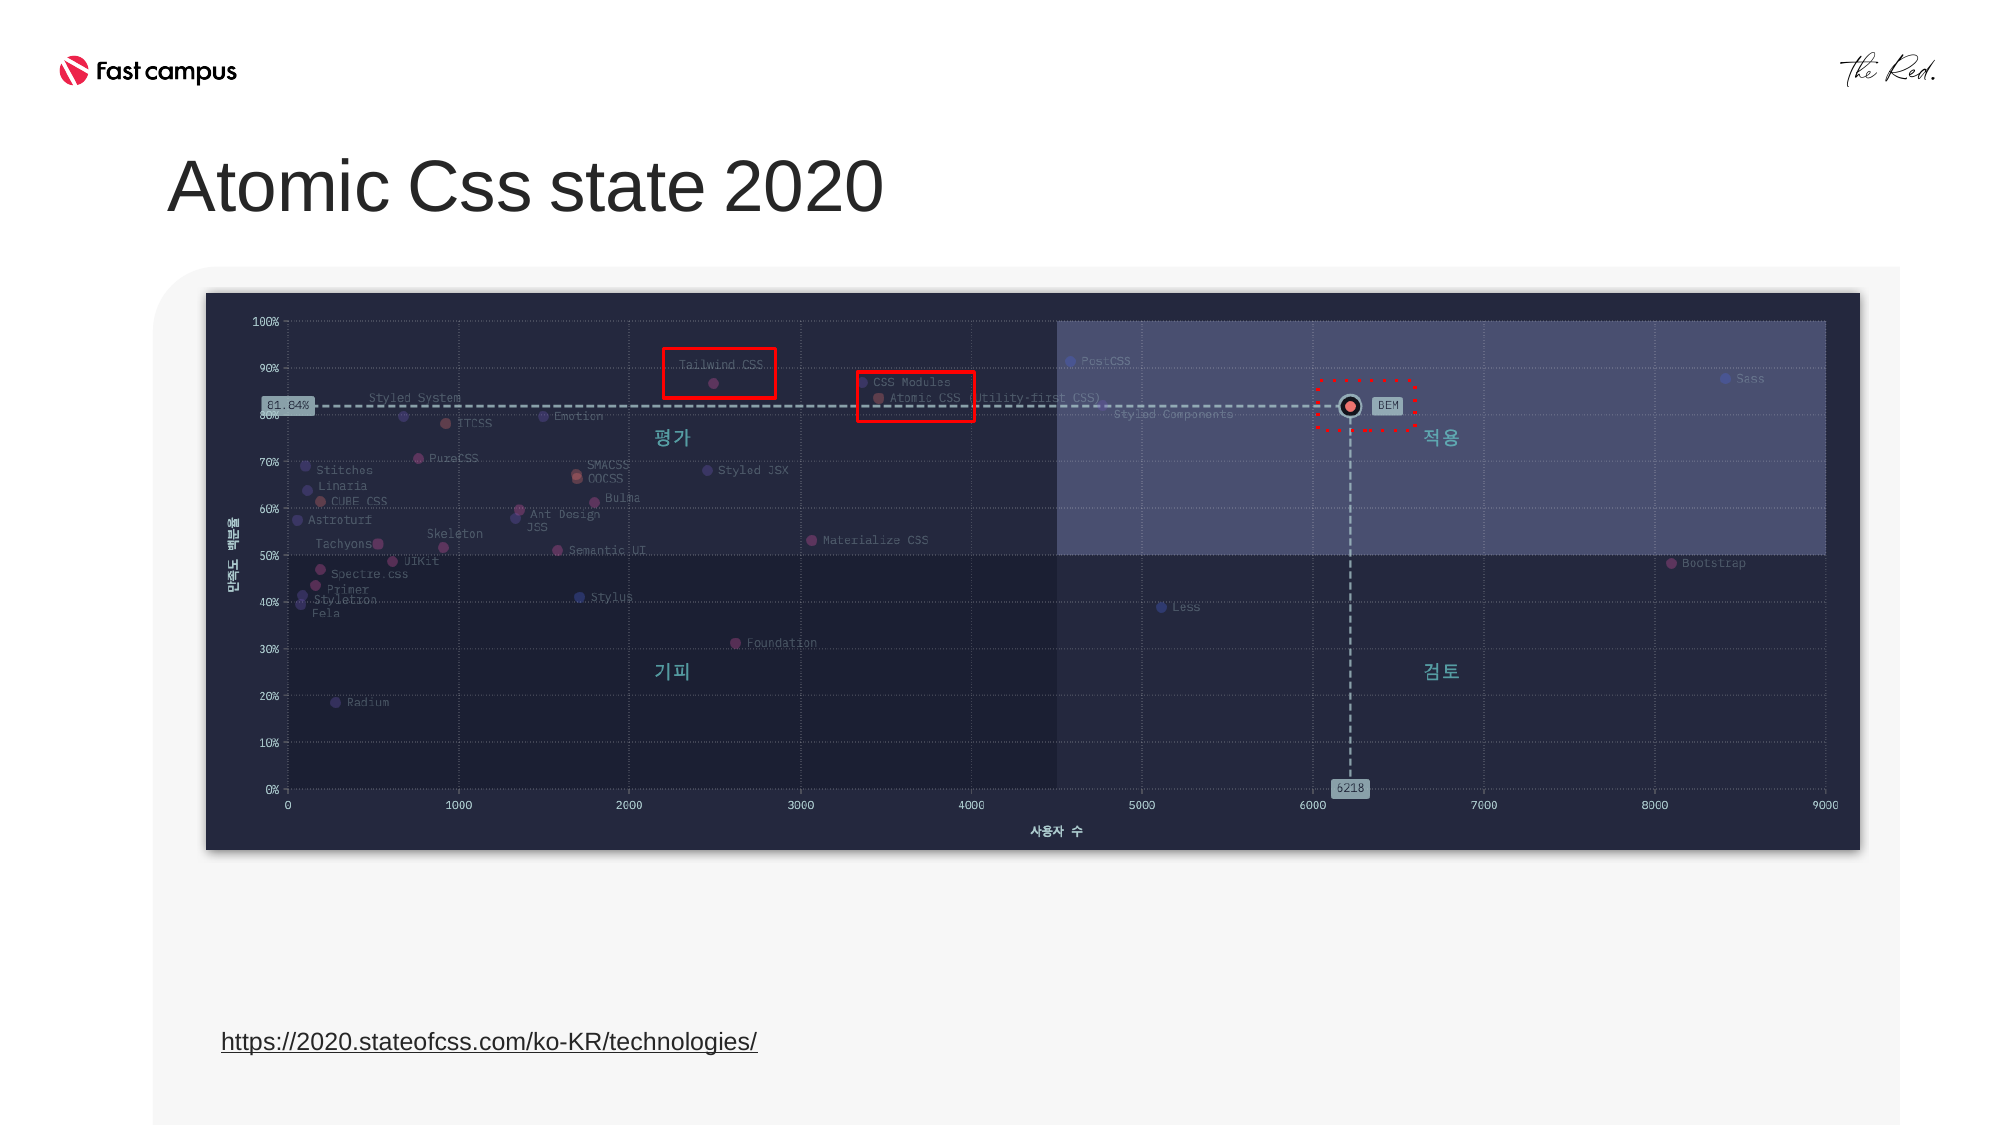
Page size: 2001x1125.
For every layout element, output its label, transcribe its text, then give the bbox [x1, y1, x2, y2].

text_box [205, 292, 1860, 850]
list Atomic Css state 2020 [153, 131, 2000, 232]
text_box https://2020.stateofcss.com/ko-KR/technologies/ [205, 1010, 1342, 1071]
picture [57, 53, 239, 88]
picture [1840, 52, 1935, 87]
